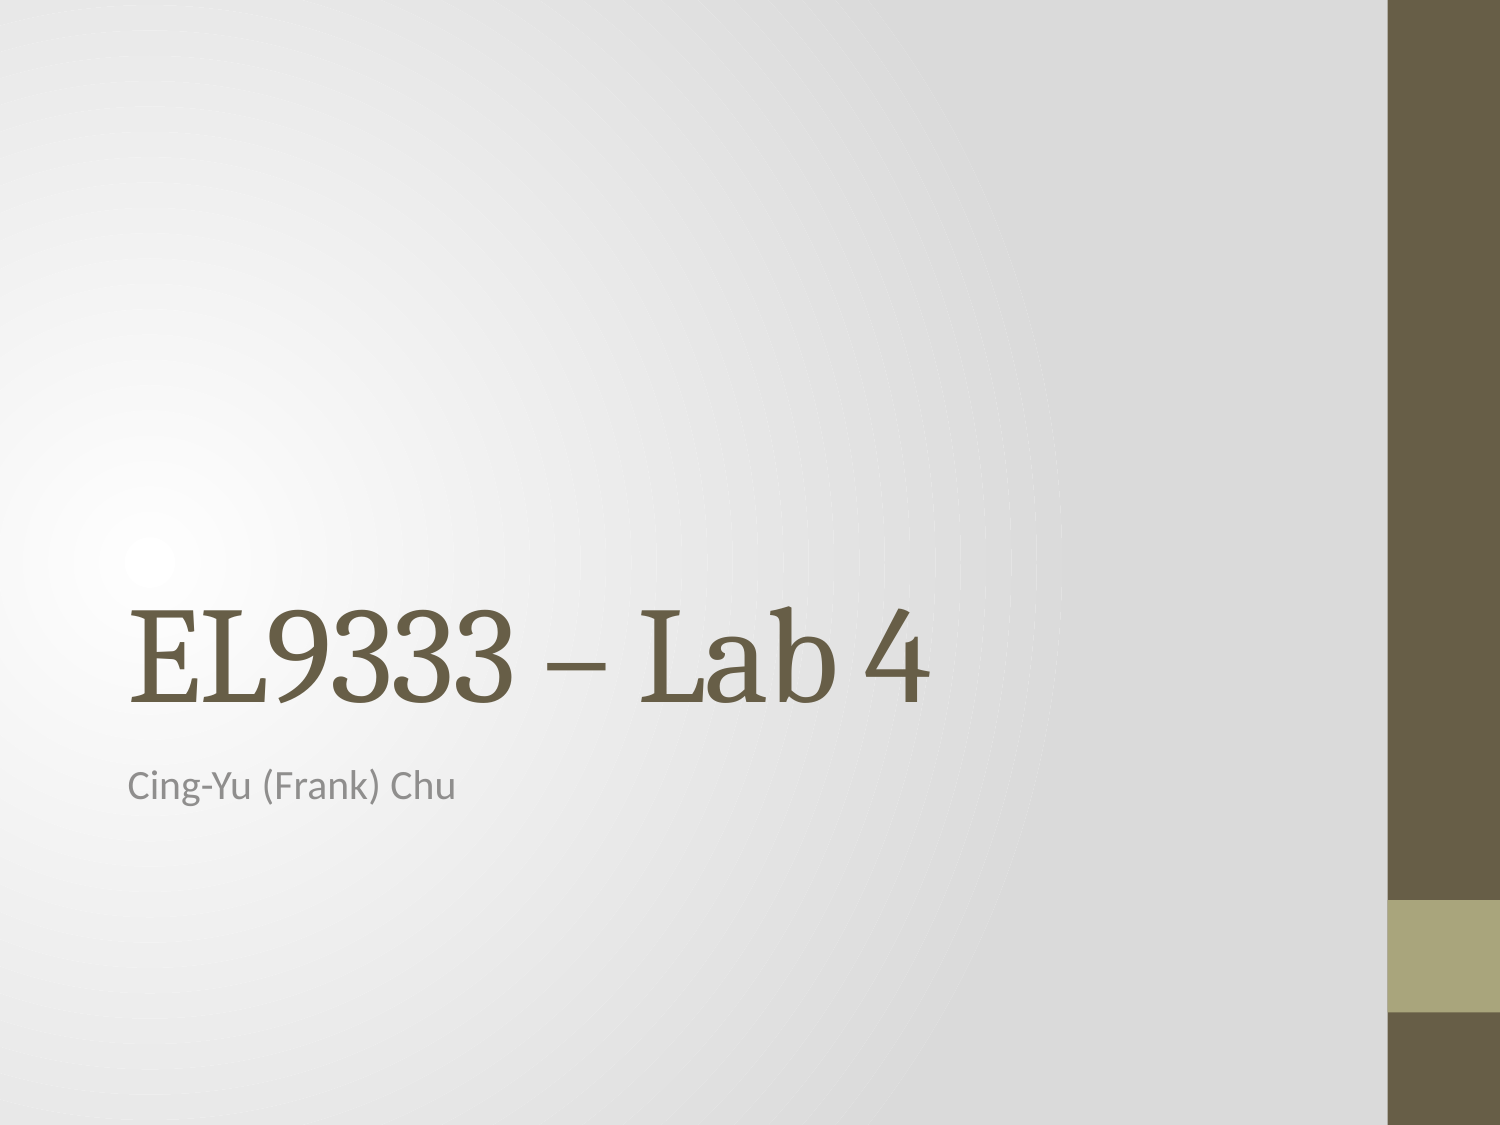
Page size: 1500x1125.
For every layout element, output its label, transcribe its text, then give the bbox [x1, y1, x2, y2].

subtitle Cing-Yu (Frank) Chu [112, 750, 1173, 925]
title EL9333 – Lab 4 [112, 312, 1350, 738]
